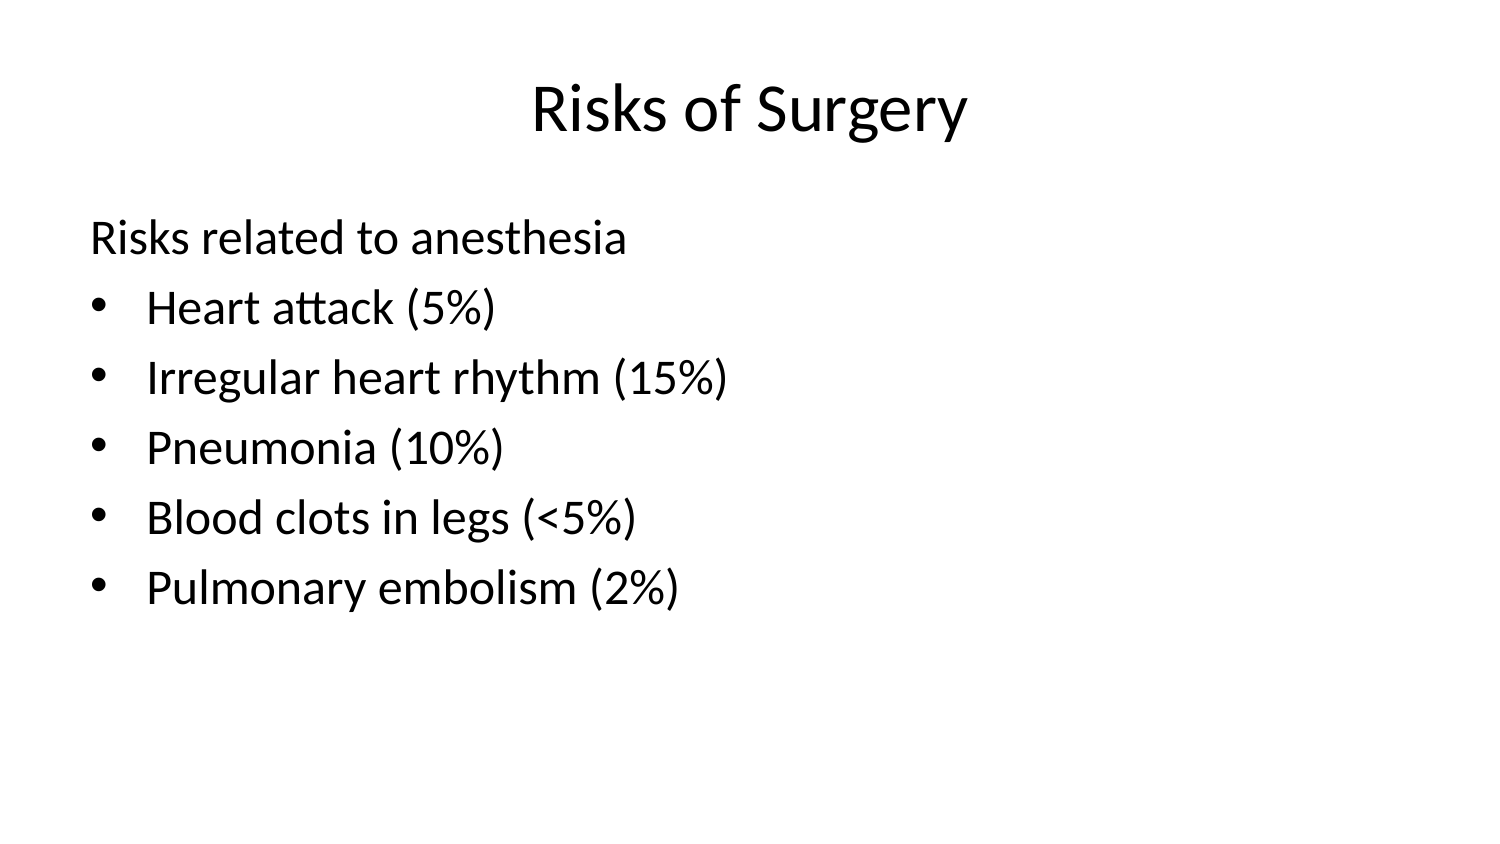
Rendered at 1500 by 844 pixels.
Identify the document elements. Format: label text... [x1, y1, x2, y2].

title Risks of Surgery [75, 33, 1425, 175]
list Risks related to anesthesia Heart attack (5%) Irregular heart rhythm (15%) Pneumonia (10%) Blood clots in legs (<5%) Pulmonary embolism (2%) [75, 196, 1425, 754]
